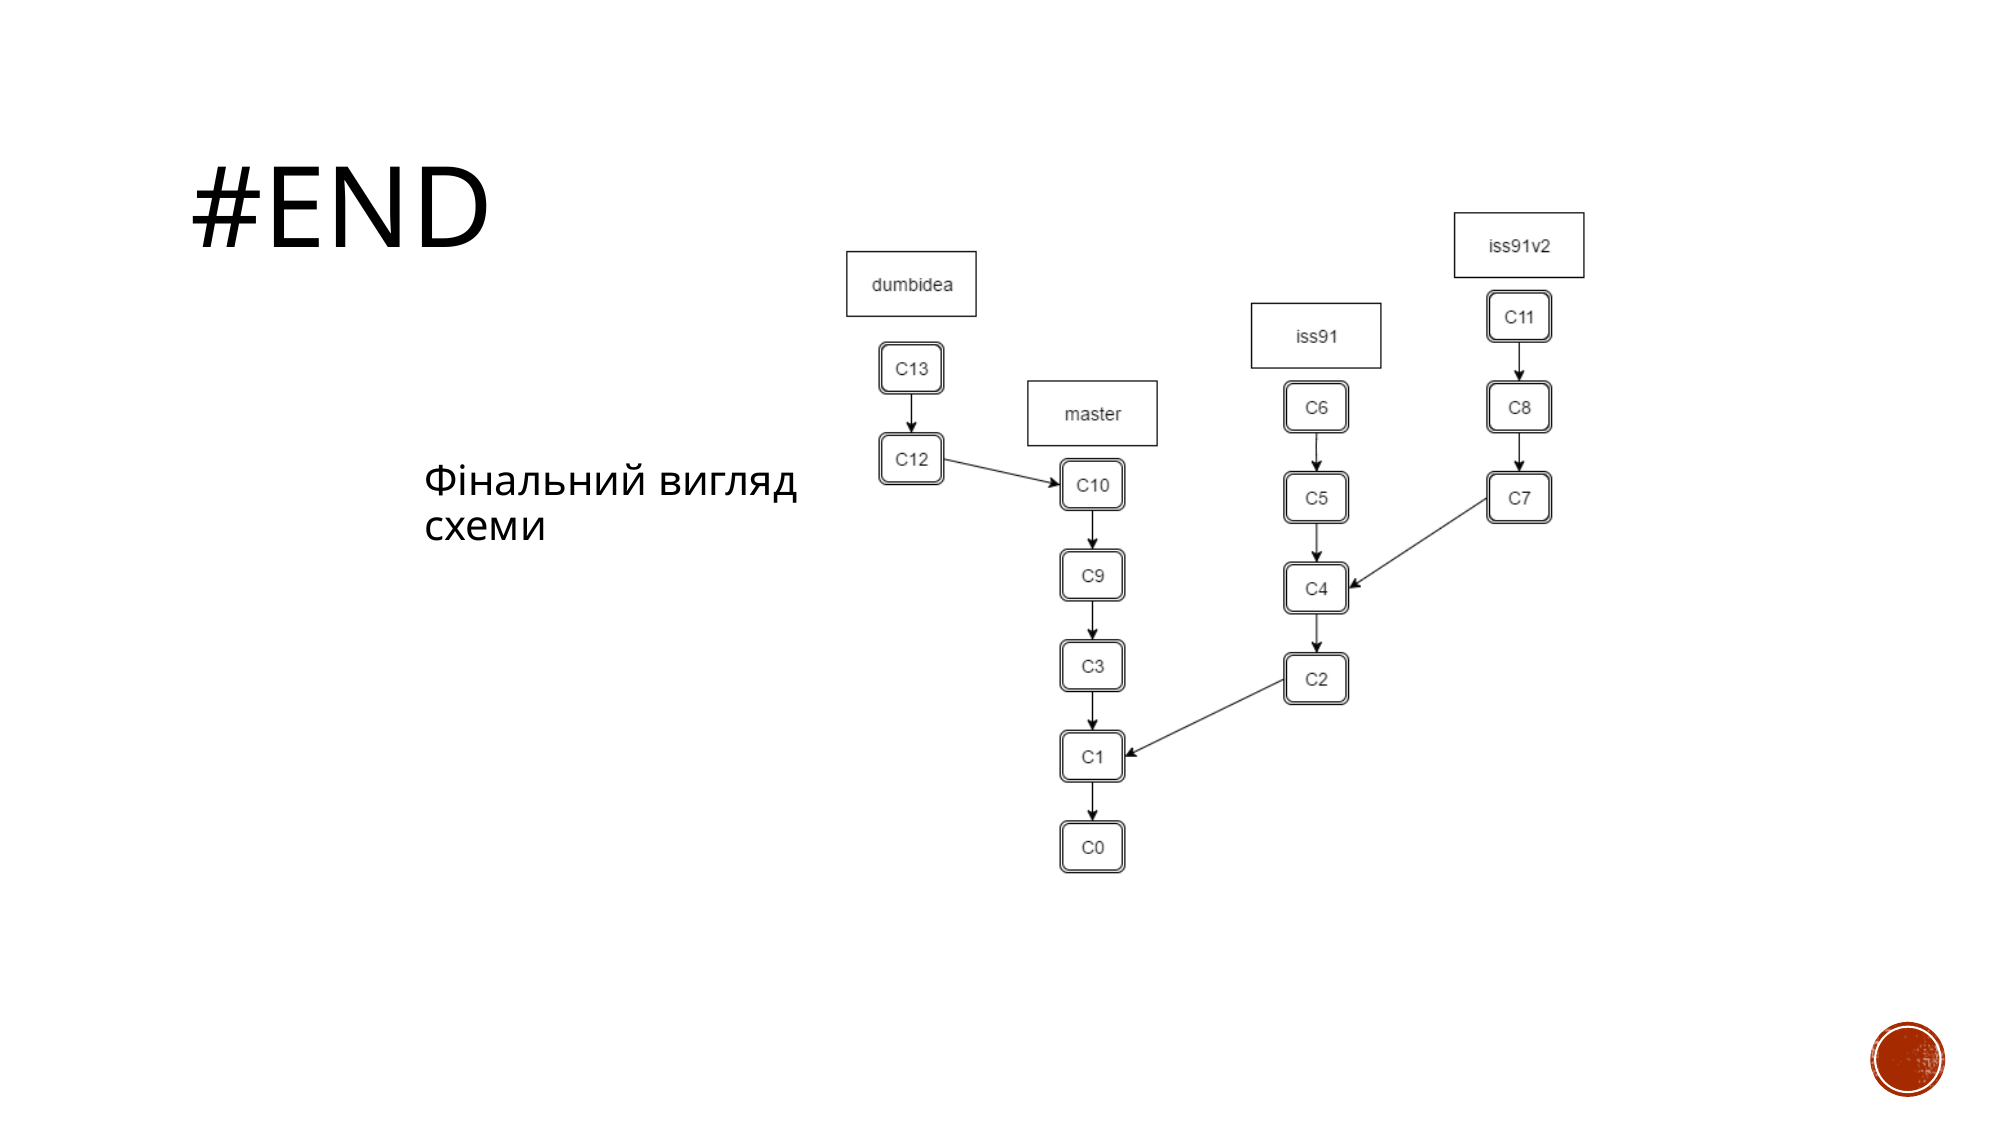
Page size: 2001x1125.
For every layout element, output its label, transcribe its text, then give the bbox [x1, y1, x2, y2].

picture [846, 212, 1586, 875]
list Фінальний вигляд схеми [409, 451, 834, 589]
title #end [175, 79, 1826, 344]
